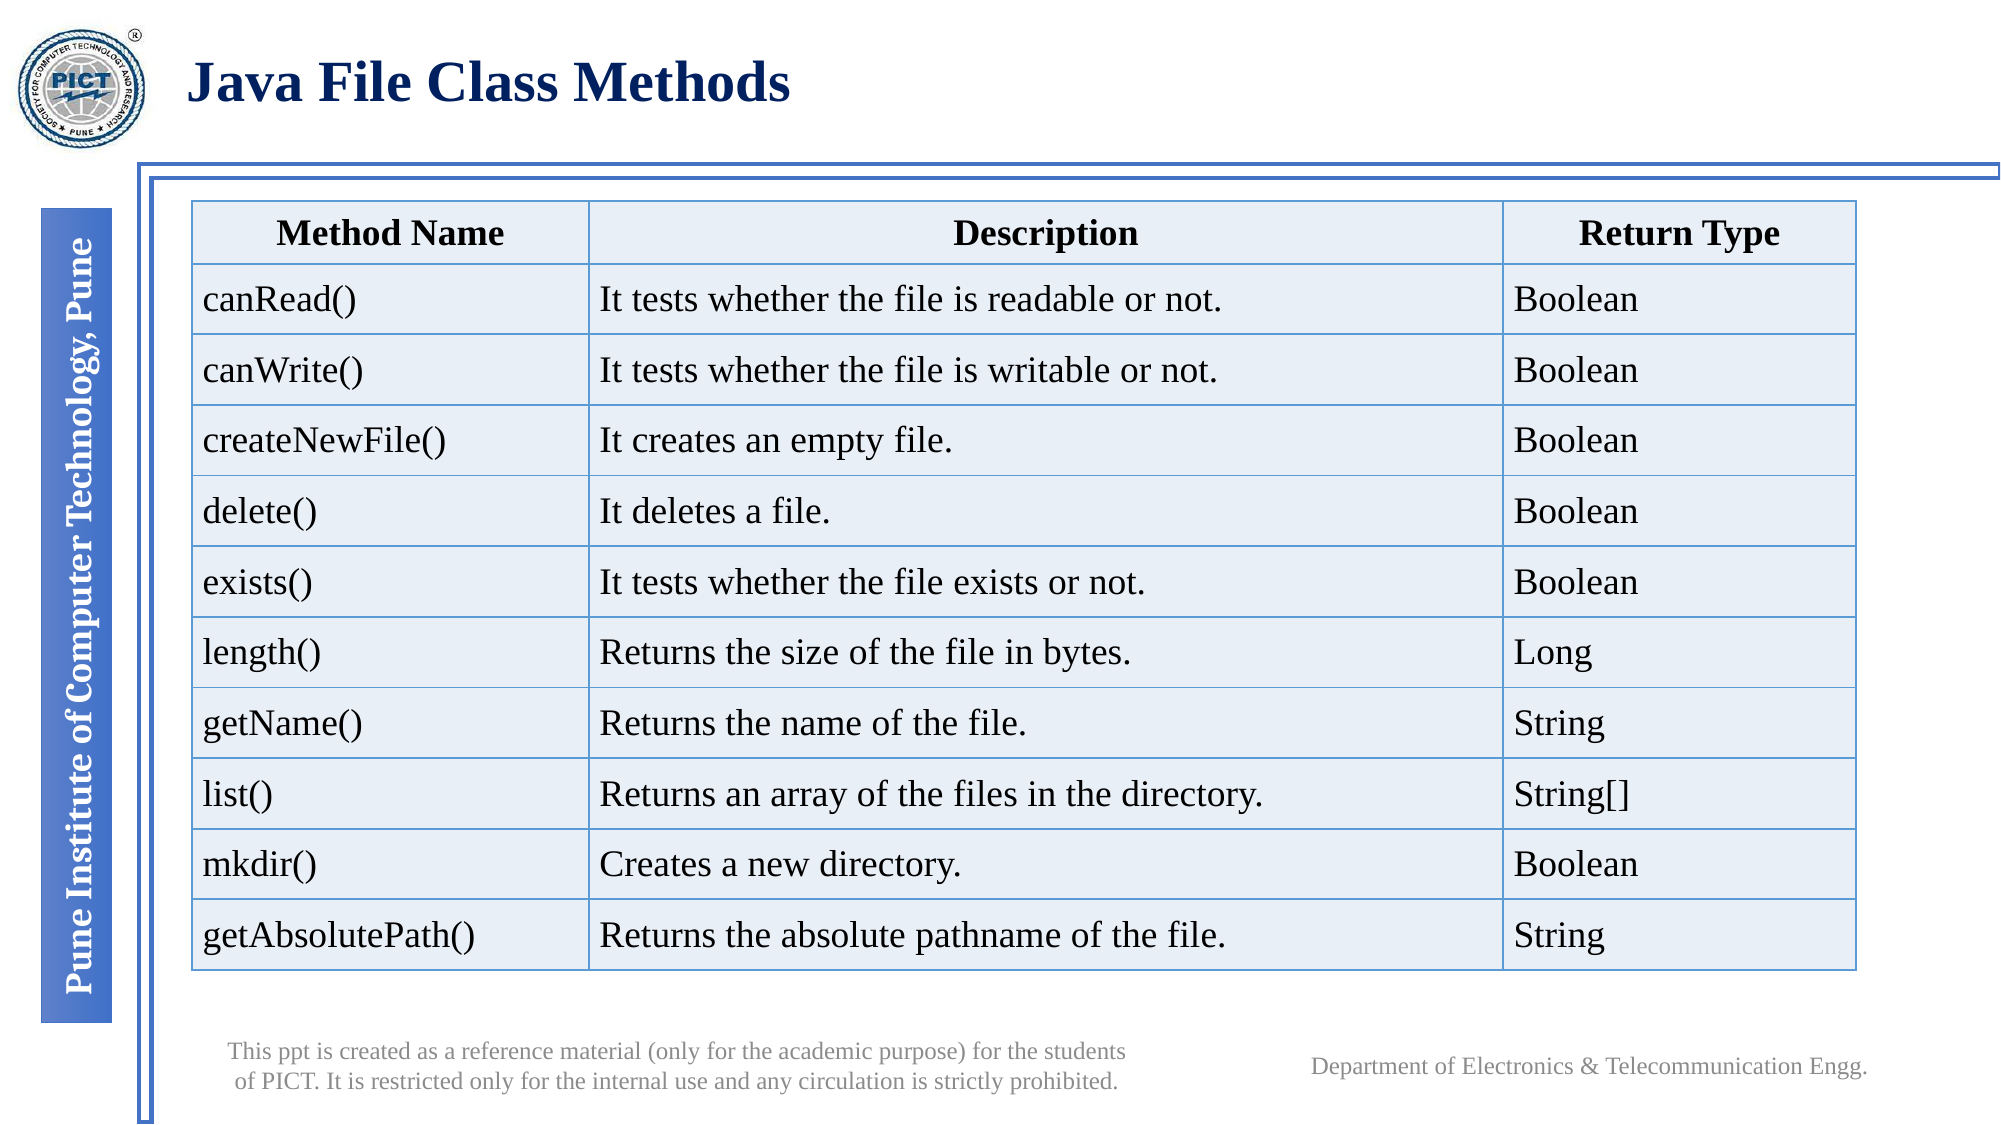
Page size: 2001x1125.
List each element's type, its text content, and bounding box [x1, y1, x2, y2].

table_cell String[] [1504, 759, 1855, 828]
title Java File Class Methods [171, 35, 1857, 129]
table_cell list() [193, 759, 588, 828]
table_cell Returns an array of the files in the directory. [590, 759, 1502, 828]
table_cell Boolean [1504, 830, 1855, 898]
table_cell It tests whether the file is readable or not. [590, 265, 1502, 333]
table_cell length() [193, 618, 588, 687]
table_header Return Type [1504, 202, 1855, 263]
table_cell Long [1504, 618, 1855, 687]
table_cell mkdir() [193, 830, 588, 898]
table_cell It deletes a file. [590, 476, 1502, 545]
table_header Description [590, 202, 1502, 263]
footer Department of Electronics & Telecommunication Engg. [1215, 1037, 1971, 1092]
table_cell Boolean [1504, 476, 1855, 545]
table_cell canWrite() [193, 335, 588, 404]
picture [9, 11, 161, 163]
table_cell delete() [193, 476, 588, 545]
table_cell getAbsolutePath() [193, 900, 588, 969]
table_cell canRead() [193, 265, 588, 333]
table_cell Boolean [1504, 335, 1855, 404]
table_cell Returns the size of the file in bytes. [590, 618, 1502, 687]
table_cell getName() [193, 688, 588, 757]
table_cell Boolean [1504, 547, 1855, 616]
table_cell It tests whether the file exists or not. [590, 547, 1502, 616]
table_cell Returns the name of the file. [590, 688, 1502, 757]
table_cell Boolean [1504, 265, 1855, 333]
table_cell Boolean [1504, 406, 1855, 475]
table_cell createNewFile() [193, 406, 588, 475]
table_cell String [1504, 688, 1855, 757]
table_cell It creates an empty file. [590, 406, 1502, 475]
table_cell Creates a new directory. [590, 830, 1502, 898]
table_header Method Name [193, 202, 588, 263]
table_cell Returns the absolute pathname of the file. [590, 900, 1502, 969]
table_cell It tests whether the file is writable or not. [590, 335, 1502, 404]
table_cell String [1504, 900, 1855, 969]
table_cell exists() [193, 547, 588, 616]
